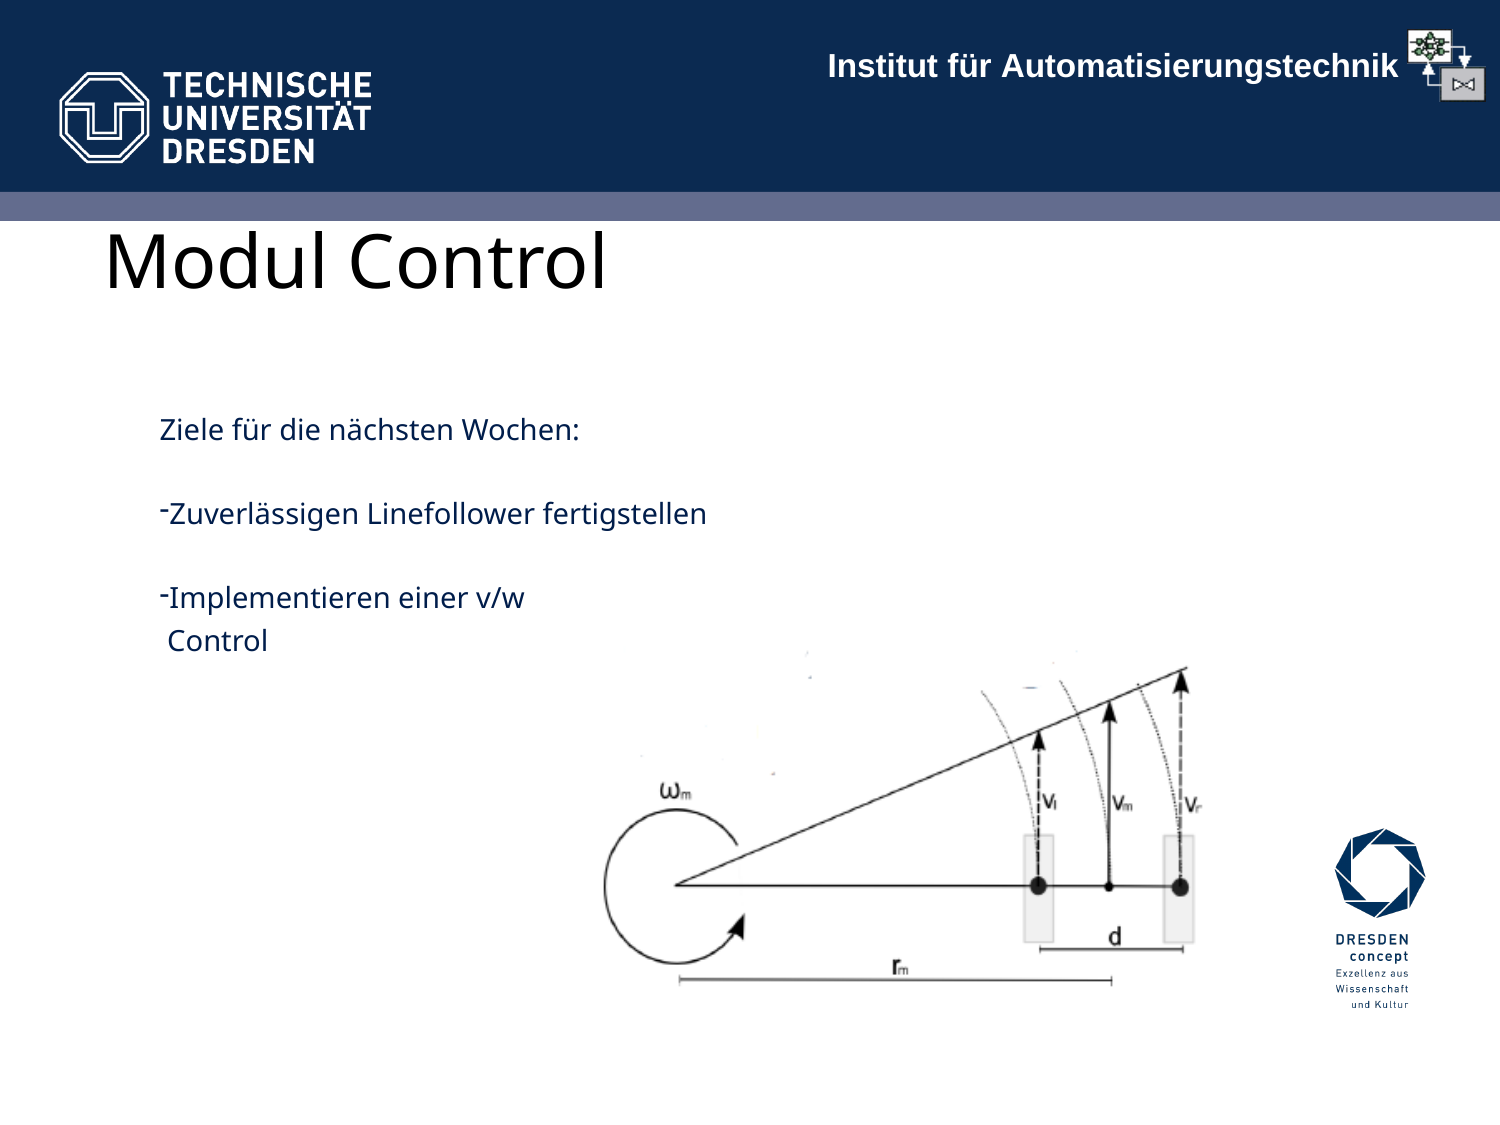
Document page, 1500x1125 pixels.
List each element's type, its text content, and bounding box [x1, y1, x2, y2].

picture [1407, 29, 1487, 102]
list Ziele für die nächsten Wochen: Zuverlässigen Linefollower fertigstellen Implementieren einer v/w Control [103, 410, 738, 1016]
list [560, 585, 1270, 1099]
text_box Institut für Automatisierungstechnik [812, 37, 1402, 92]
picture [58, 71, 103, 164]
picture [1328, 822, 1430, 1016]
title Modul Control [103, 59, 1398, 278]
